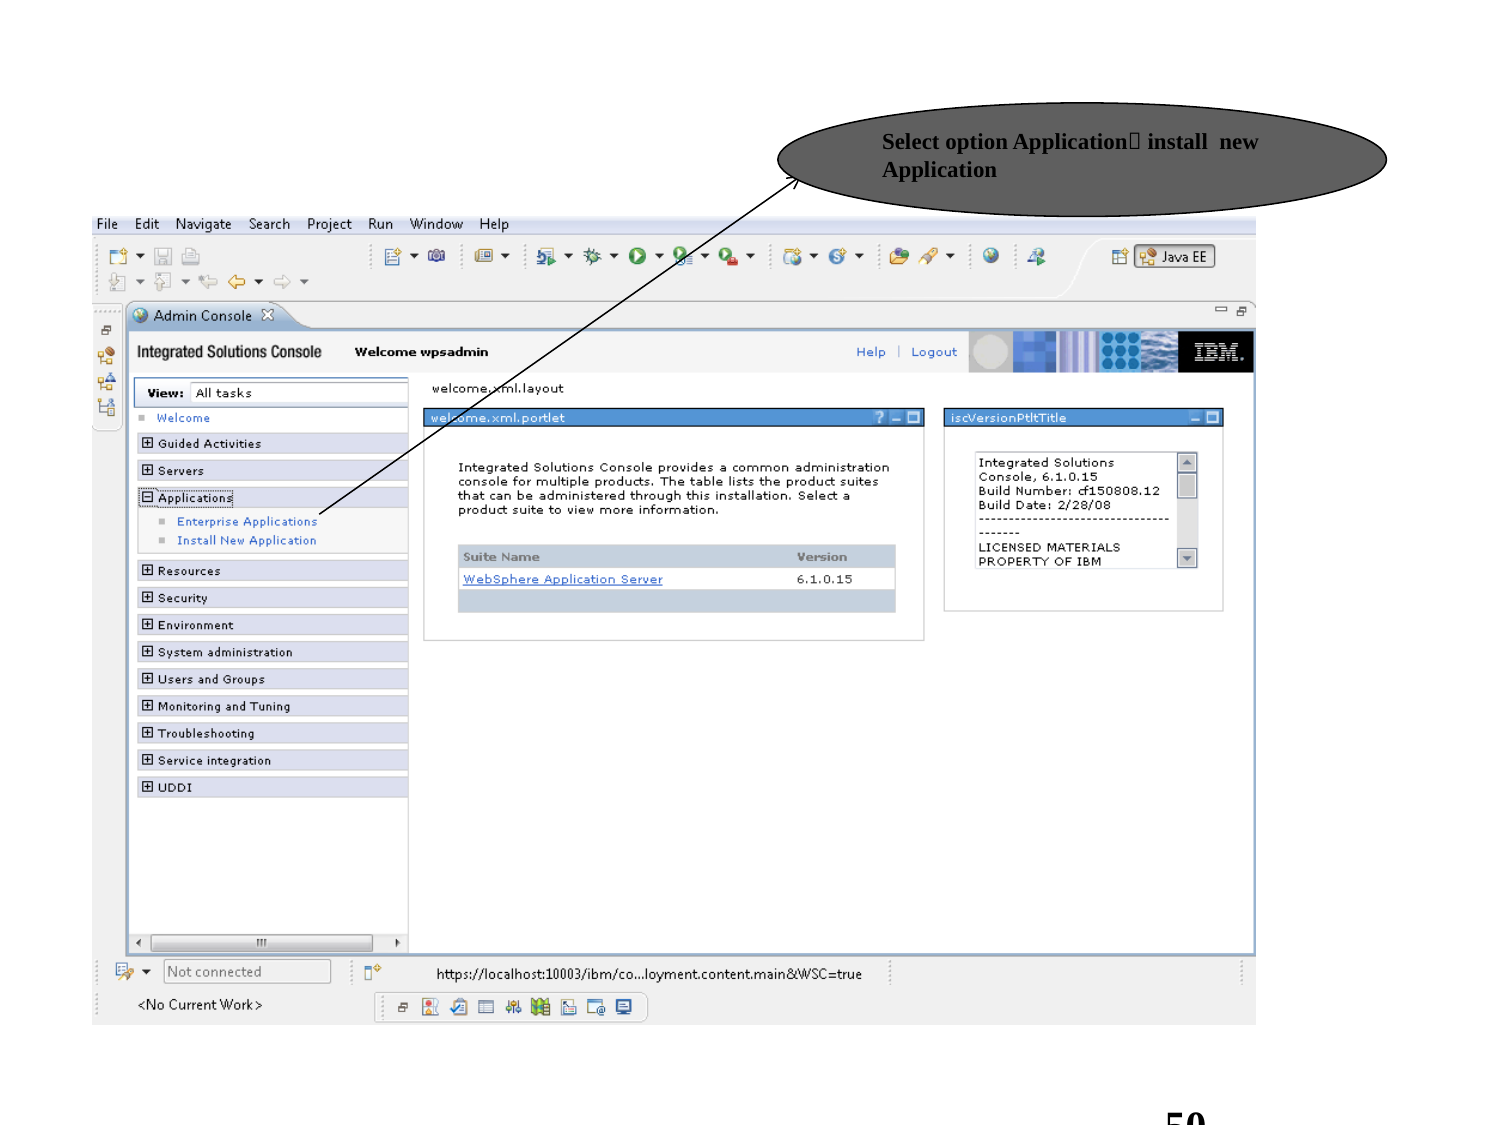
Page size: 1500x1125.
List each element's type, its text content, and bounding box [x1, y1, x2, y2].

text_box Select option Application install new Application [777, 102, 1387, 214]
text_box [318, 175, 802, 515]
slide_number 50 [1149, 1091, 1500, 1125]
picture [91, 216, 1256, 1025]
